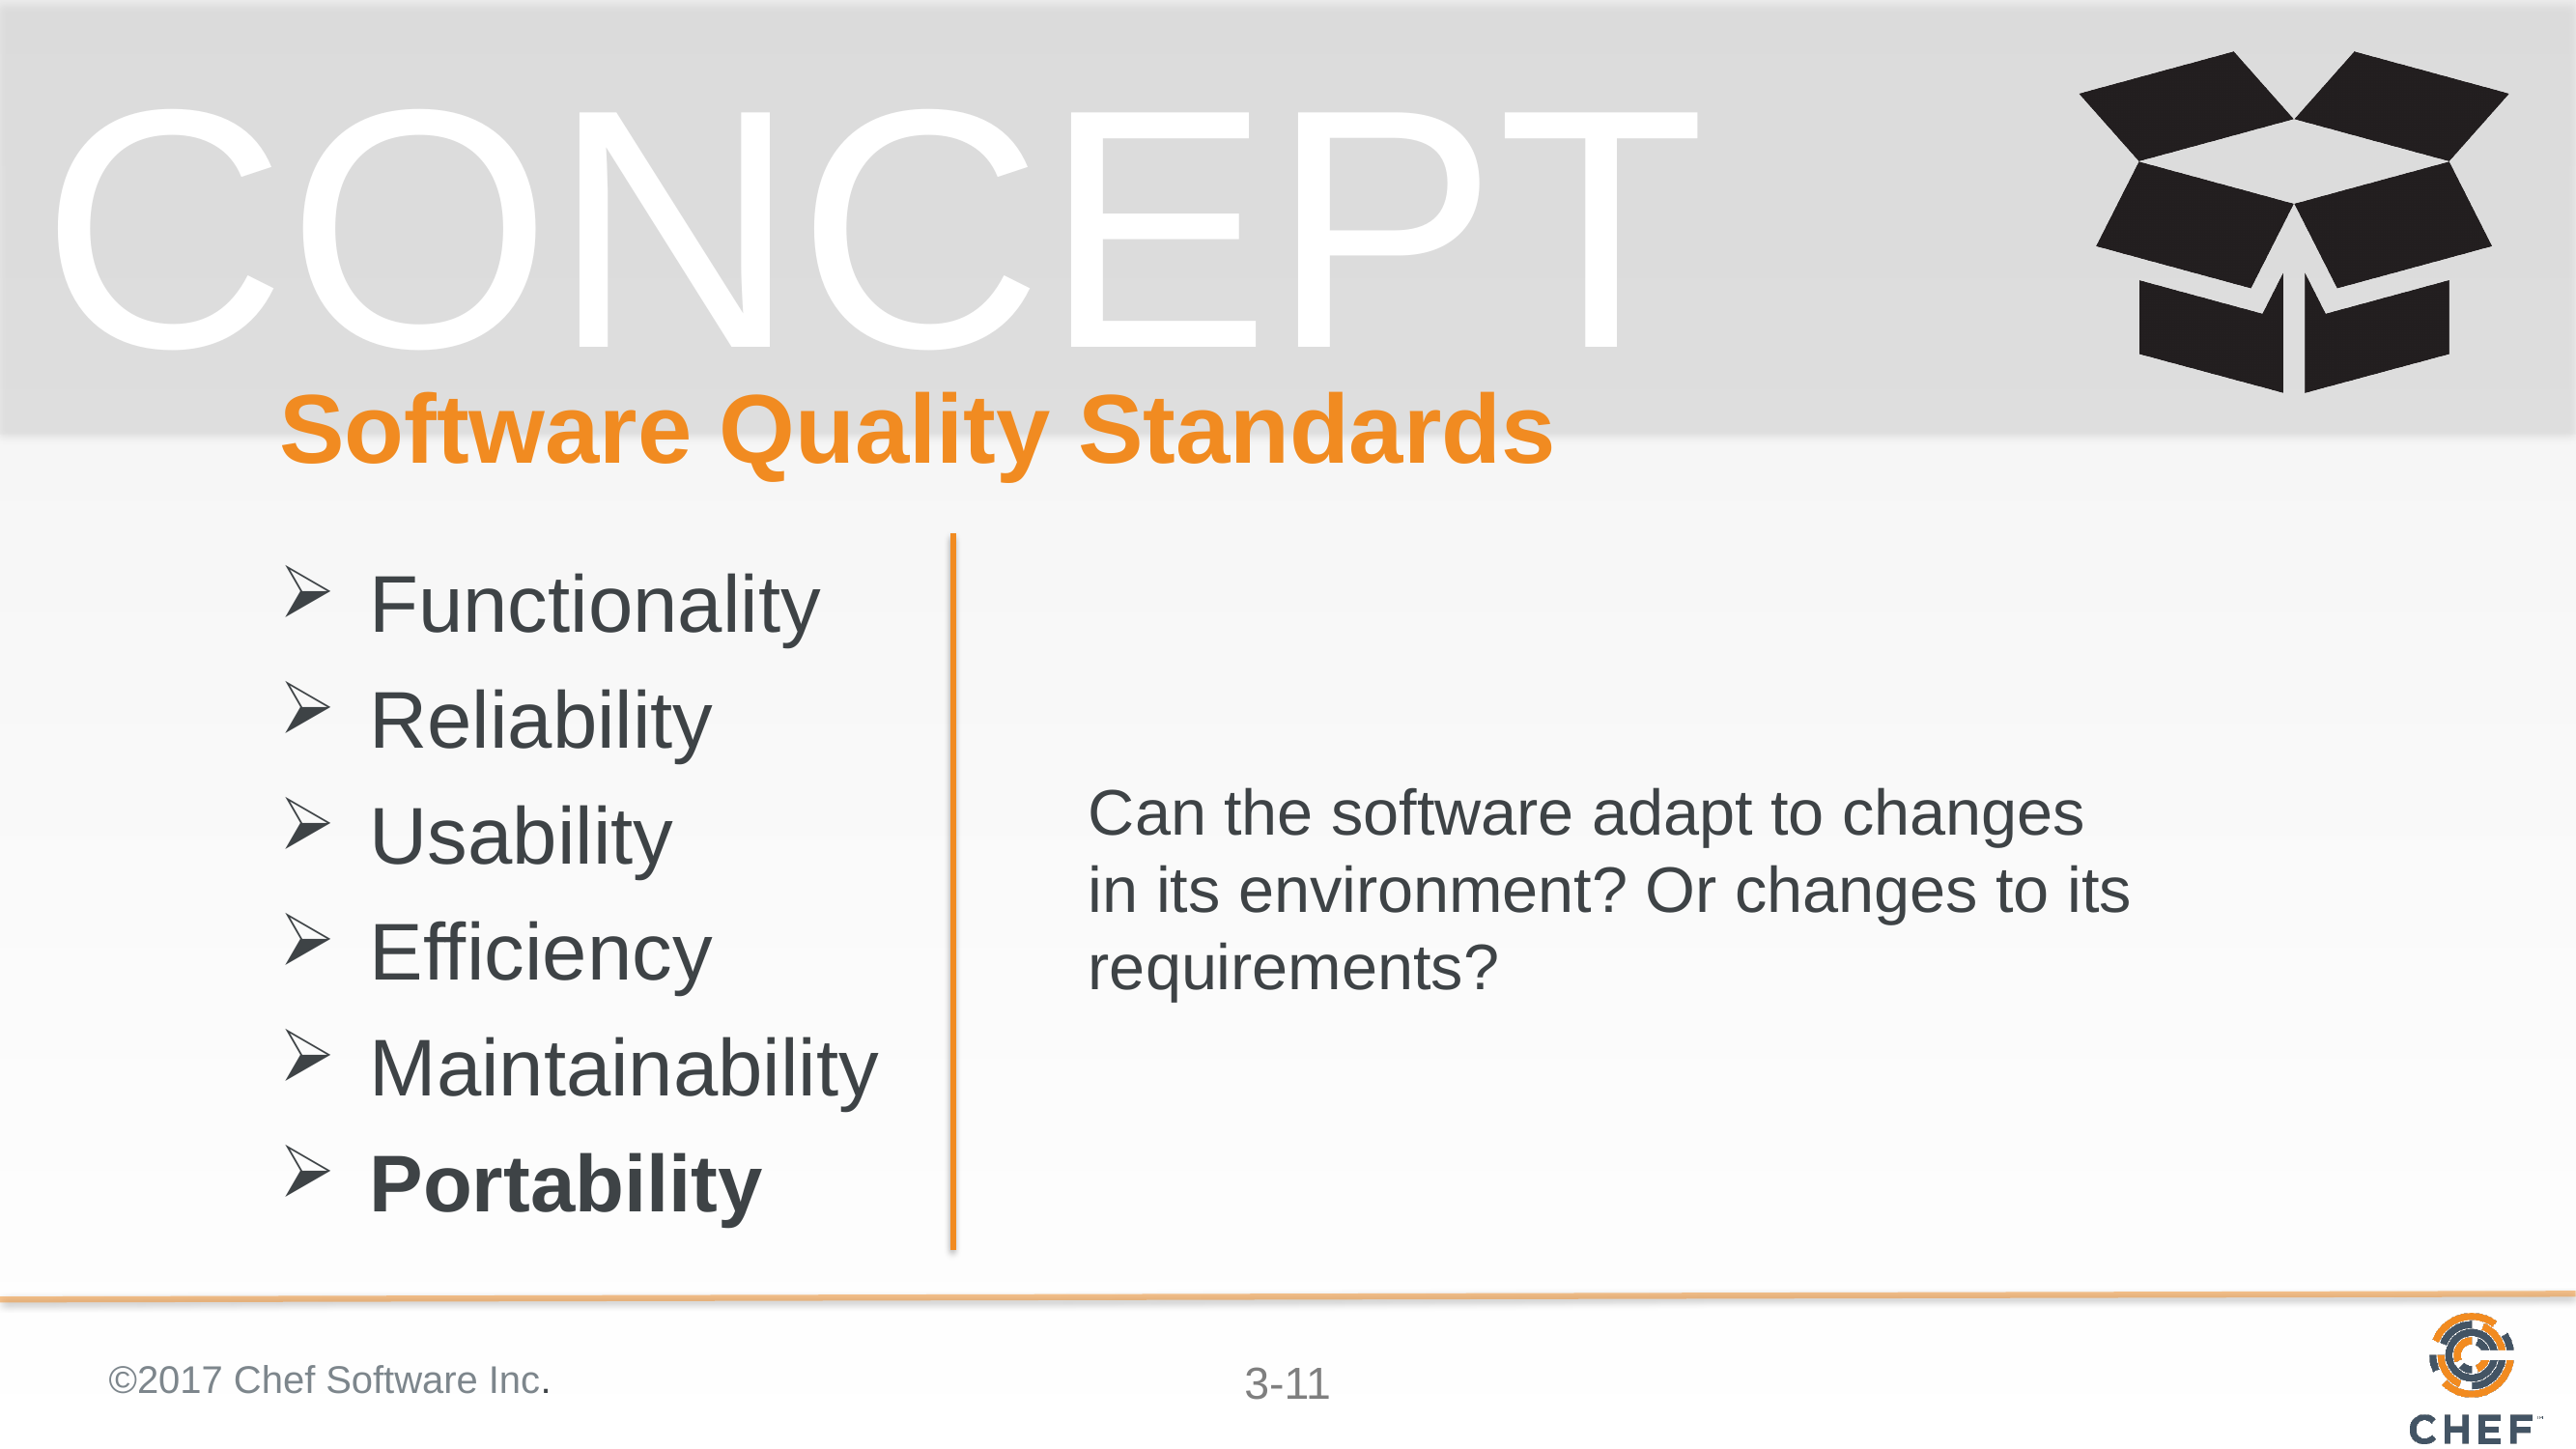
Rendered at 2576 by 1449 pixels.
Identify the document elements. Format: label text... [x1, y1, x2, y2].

text_box Can the software adapt to changes in its environment? Or changes to its requirements? [1073, 518, 2159, 1256]
title Software Quality Standards [265, 363, 2217, 499]
picture [2399, 1297, 2551, 1449]
text_box Functionality Reliability Usability Efficiency Maintainability Portability [265, 518, 944, 1261]
picture [2079, 51, 2509, 399]
